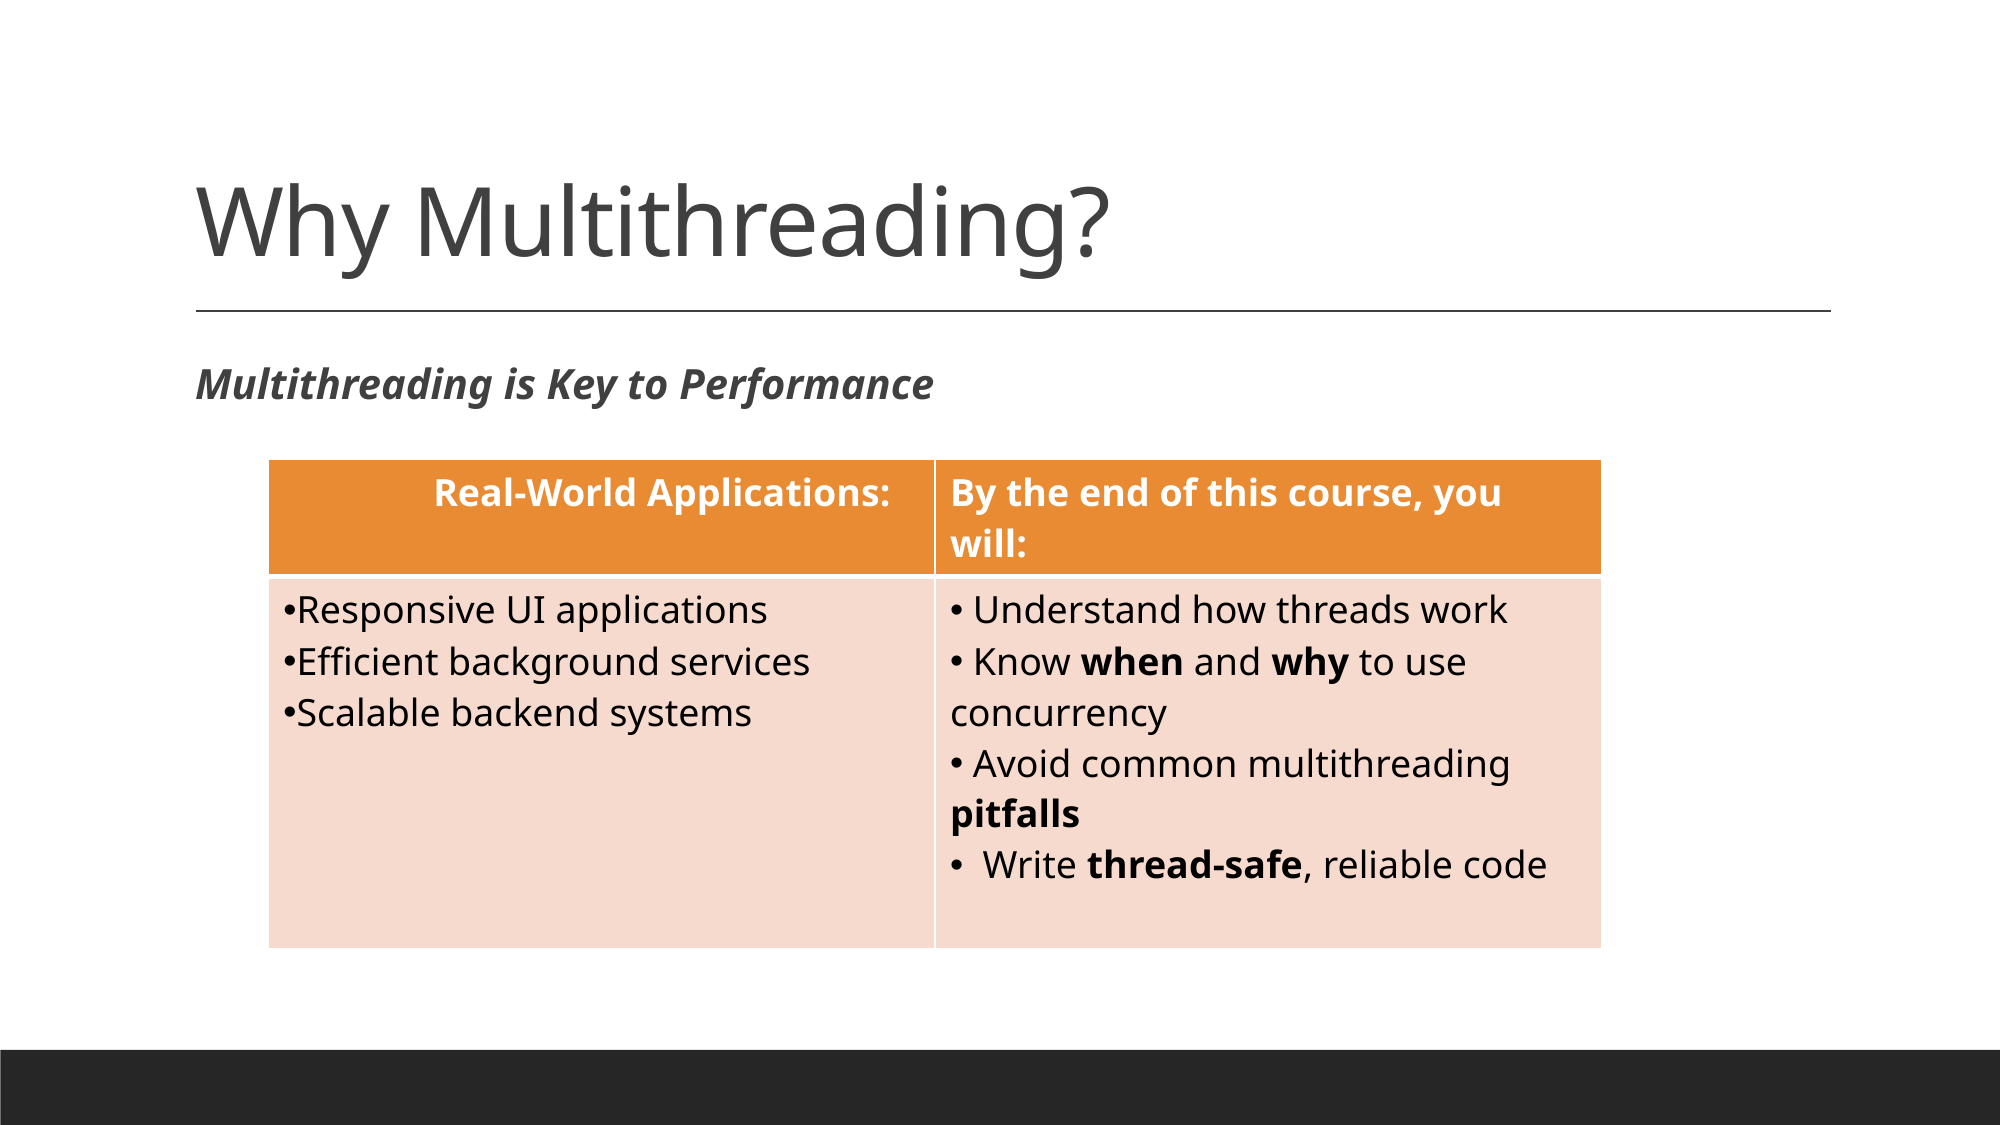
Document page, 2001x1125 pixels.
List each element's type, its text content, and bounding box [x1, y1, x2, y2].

table_cell Responsive UI applications Efficient background services Scalable backend systems [269, 579, 934, 948]
table_header By the end of this course, you will: [936, 460, 1601, 574]
table_header Real-World Applications: [269, 460, 934, 574]
title Why Multithreading? [180, 47, 1830, 285]
table_cell Understand how threads work Know when and why to use concurrency Avoid common multithreading pitfalls Write thread-safe, reliable code [936, 579, 1601, 948]
list Multithreading is Key to Performance [180, 345, 1830, 963]
